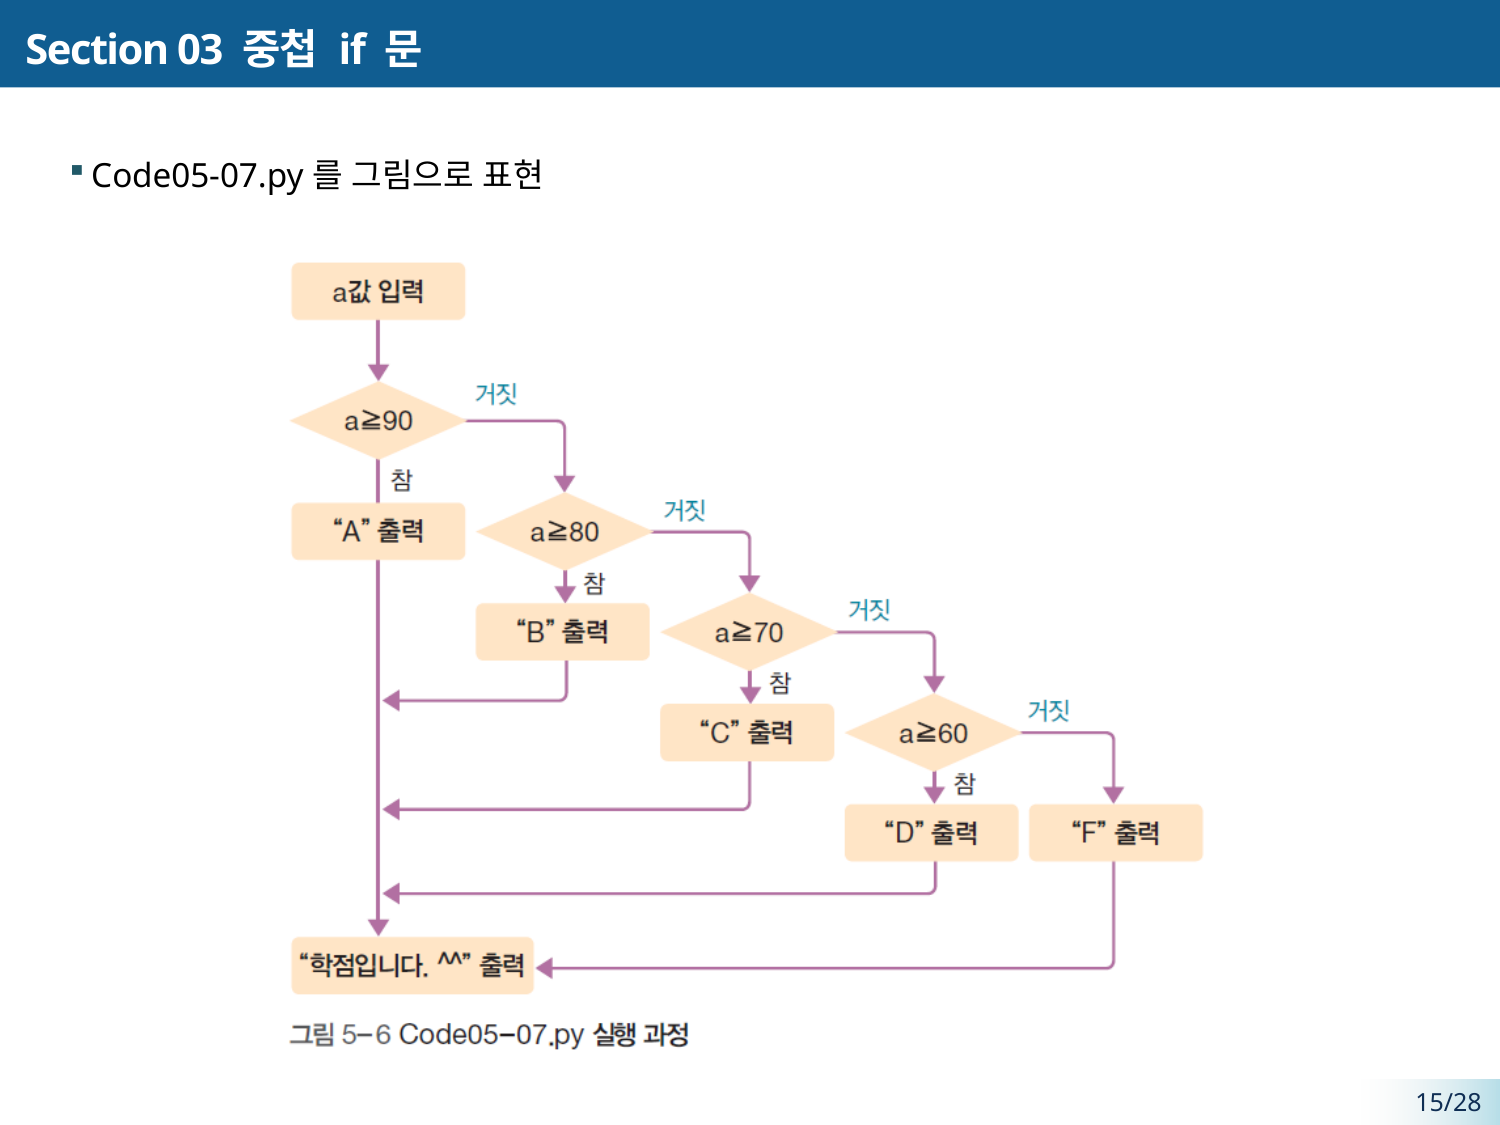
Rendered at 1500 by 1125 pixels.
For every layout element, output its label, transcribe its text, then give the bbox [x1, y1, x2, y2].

title Section 03 중첩 if 문 [10, 8, 1288, 87]
list Code05-07.py를 그림으로 표현 [10, 126, 1481, 1057]
picture [274, 251, 1226, 1057]
